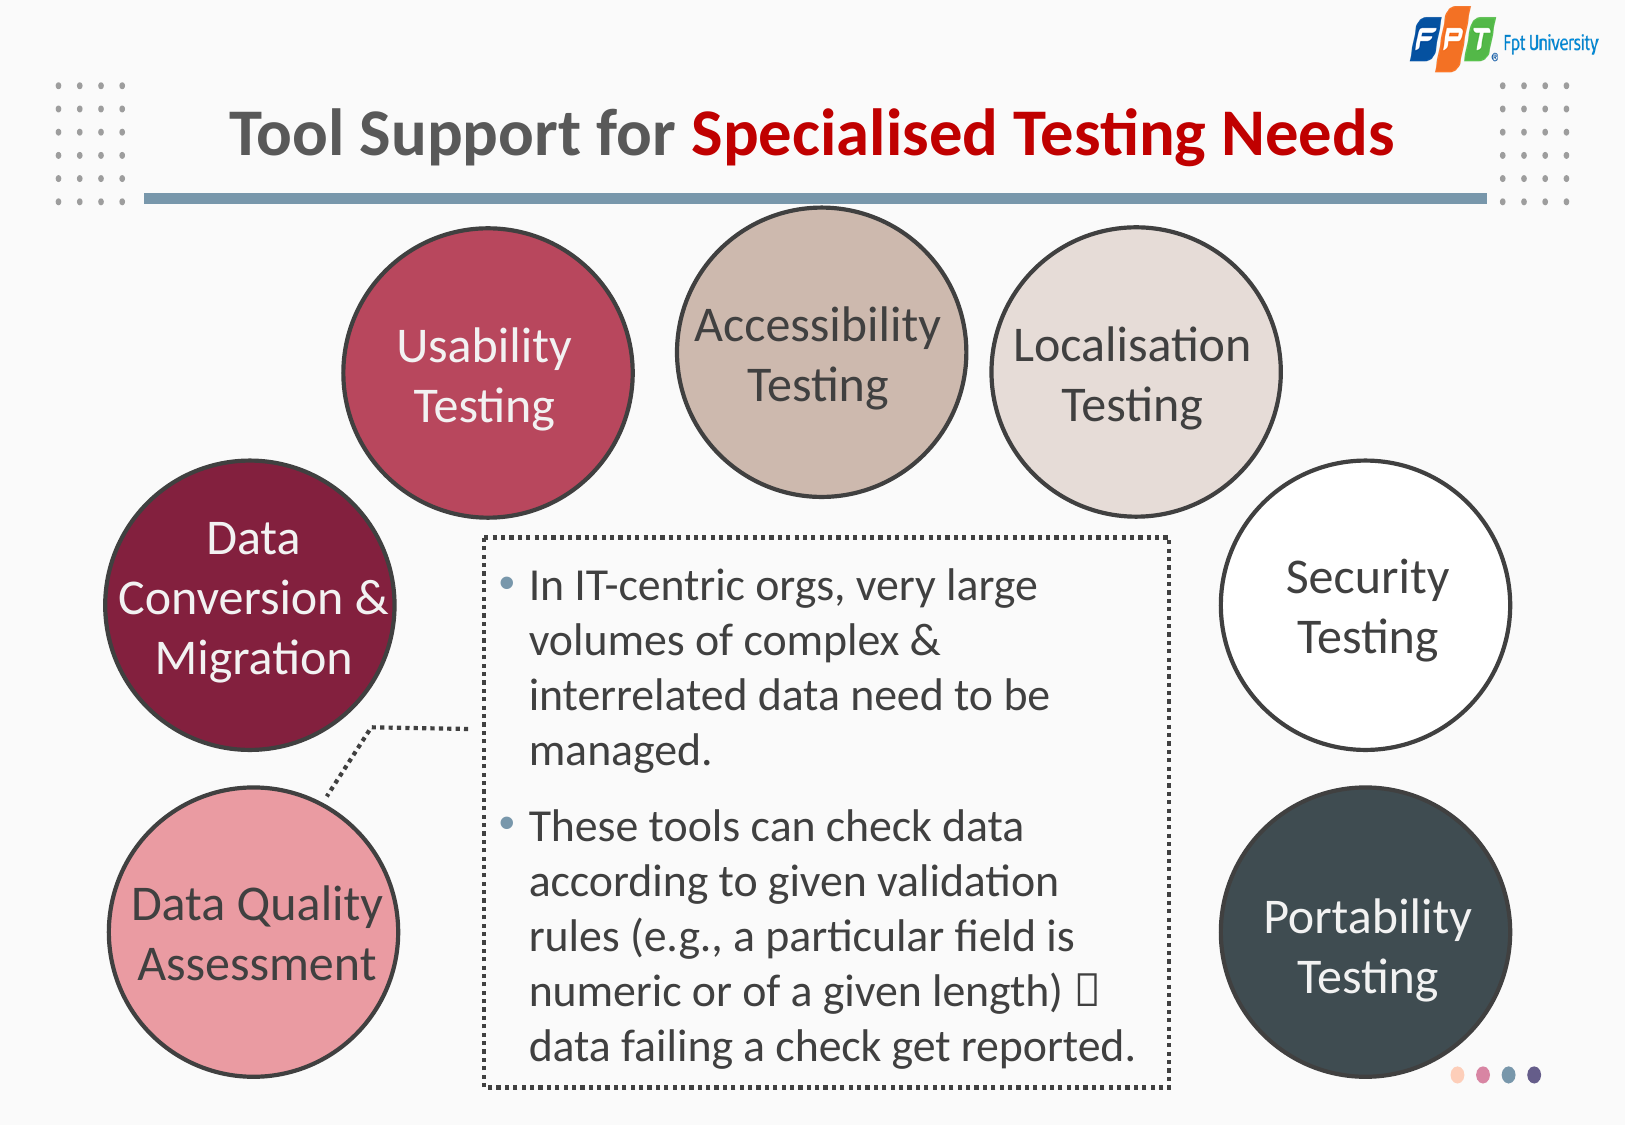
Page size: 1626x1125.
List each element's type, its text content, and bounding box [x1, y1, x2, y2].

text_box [74, 460, 433, 750]
title Tool Support for Specialised Testing Needs [111, 60, 1514, 208]
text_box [639, 207, 997, 497]
picture [1383, 6, 1624, 88]
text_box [953, 227, 1311, 517]
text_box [78, 787, 436, 1077]
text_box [1188, 787, 1547, 1077]
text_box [305, 228, 663, 518]
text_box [1204, 460, 1531, 750]
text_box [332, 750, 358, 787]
text_box In IT-centric orgs, very large volumes of complex & interrelated data need to be managed. These tools can check data according to given validation rules (e.g., a particular field is numeric or of a given length)  data failing a check get reported. [483, 536, 1170, 1089]
